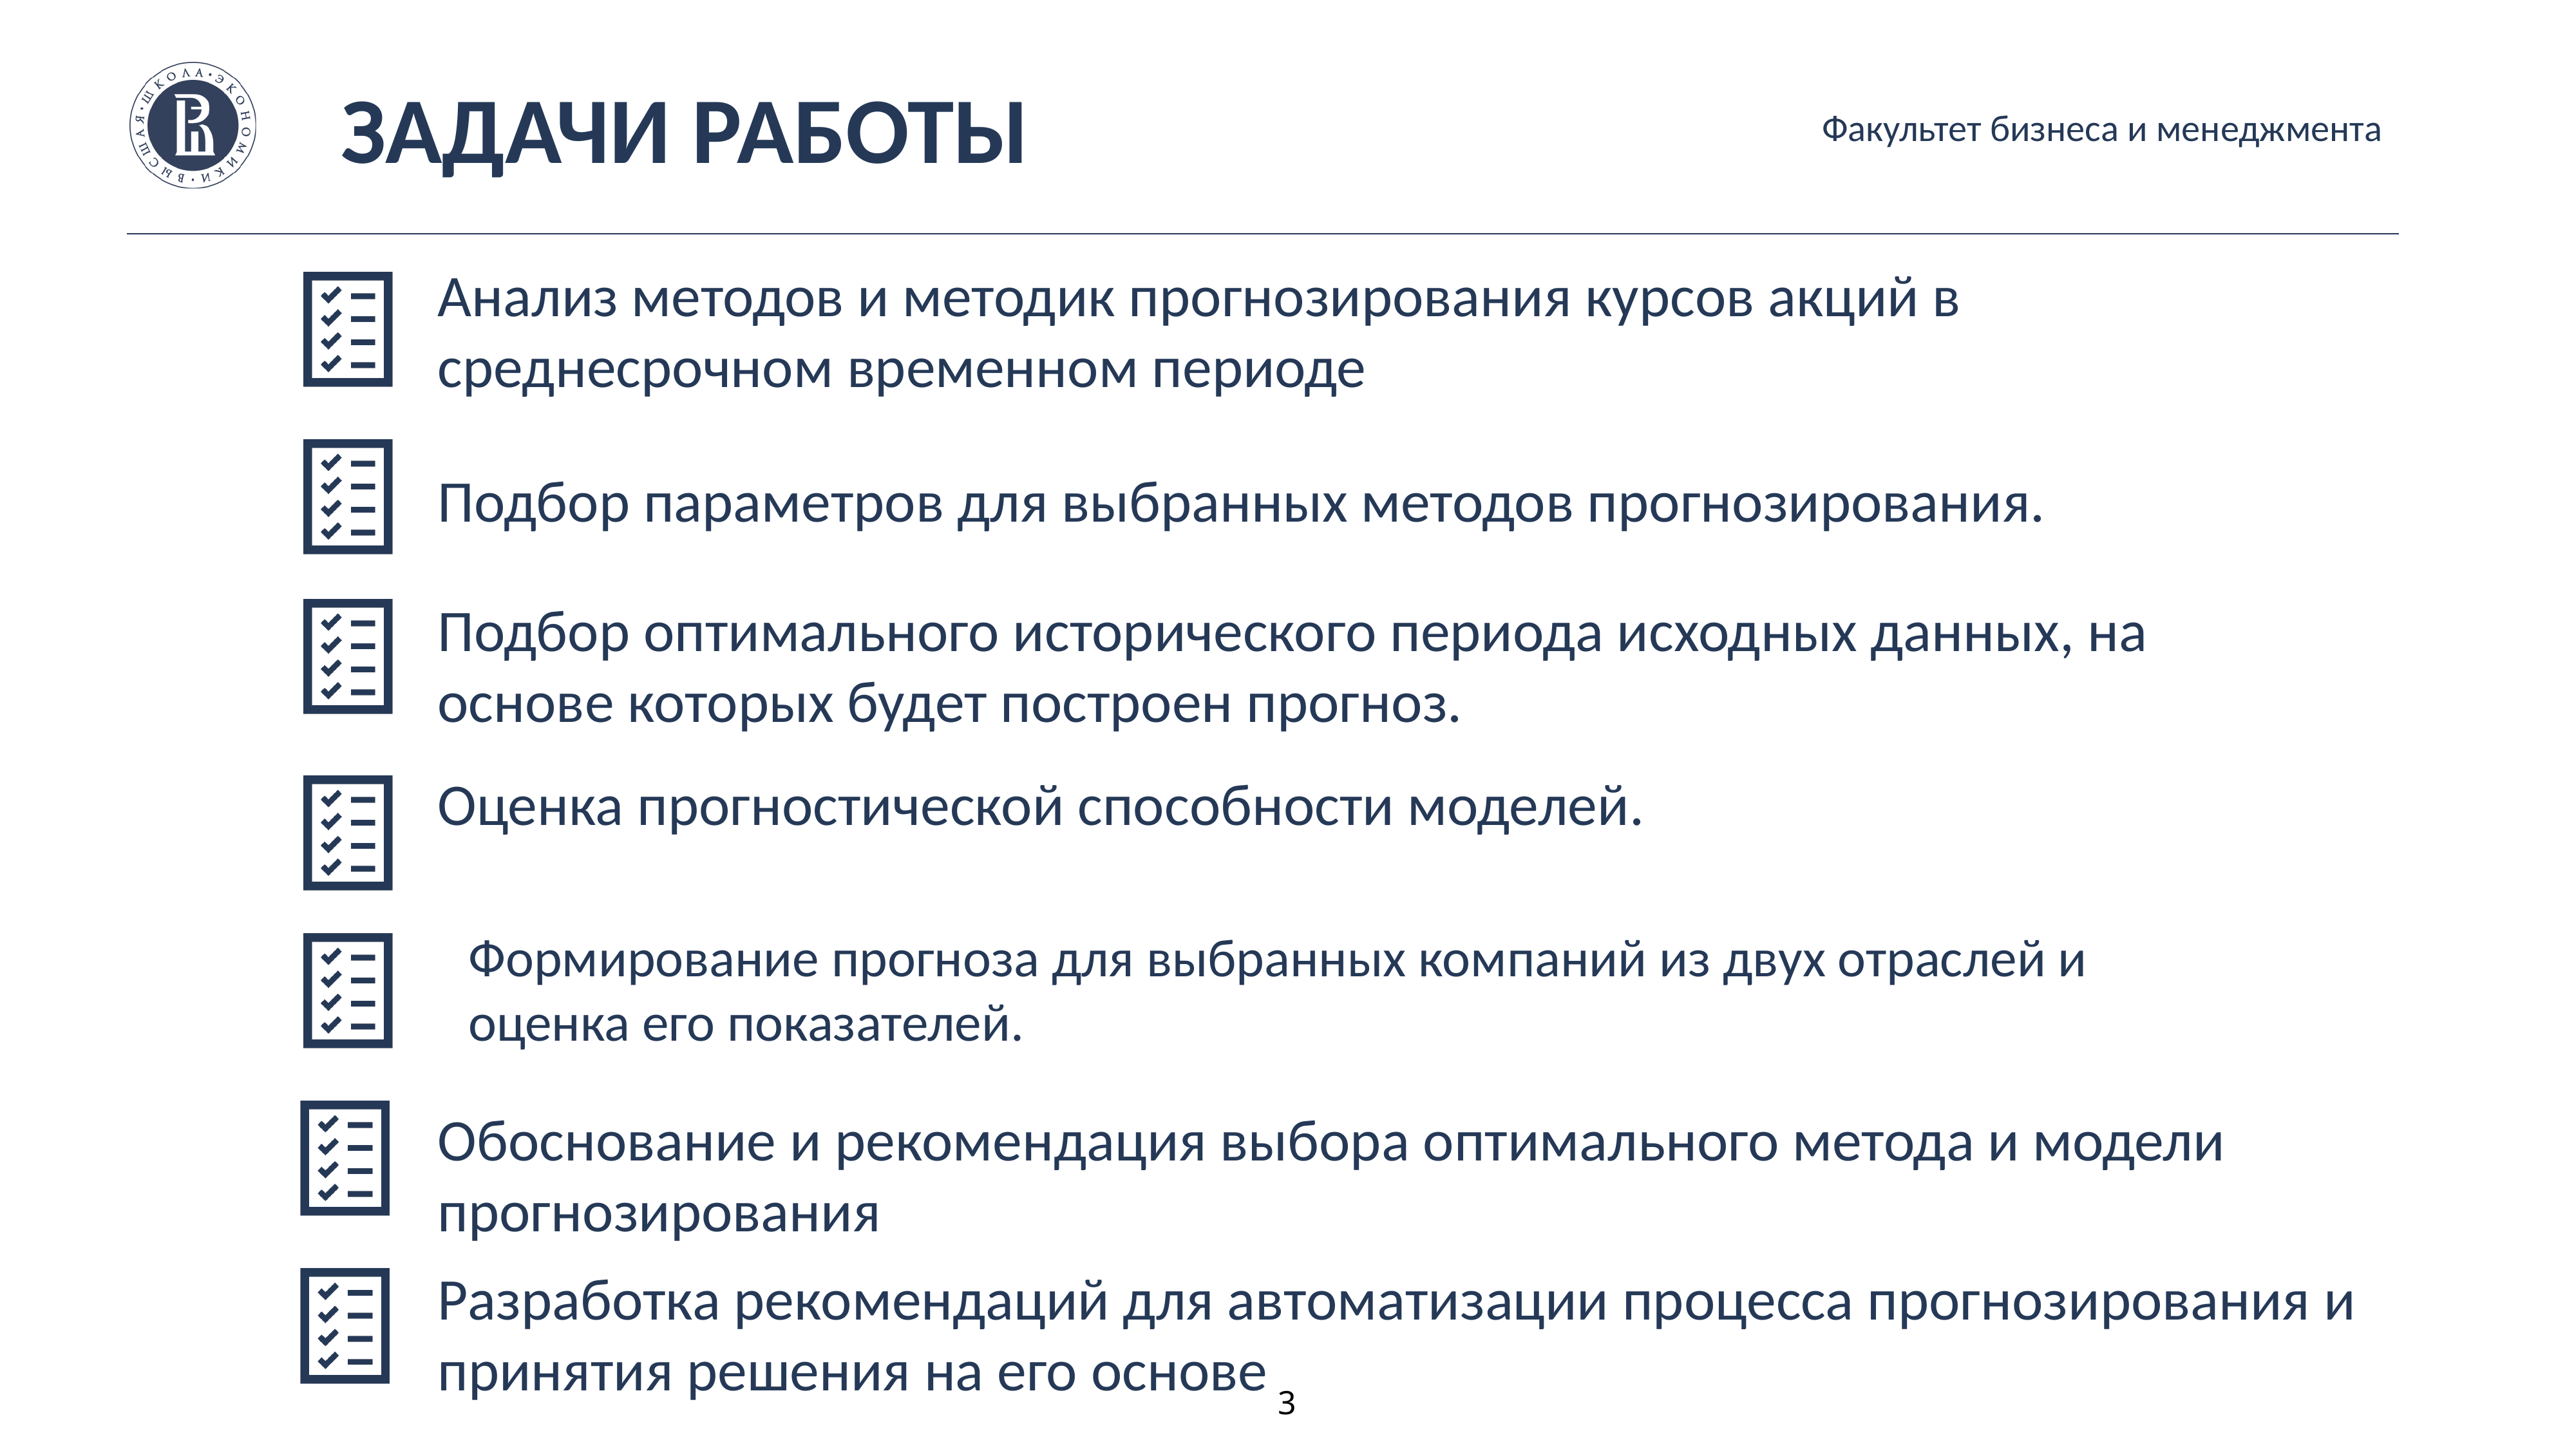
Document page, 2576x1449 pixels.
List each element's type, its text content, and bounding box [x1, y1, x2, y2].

text_box Подбор параметров для выбранных методов прогнозирования. [428, 458, 2307, 539]
picture [276, 1089, 414, 1227]
text_box Формирование прогноза для выбранных компаний из двух отраслей и оценка его показателей. [459, 918, 2219, 1057]
picture [279, 428, 417, 565]
text_box Задачи работы [333, 62, 1535, 202]
text_box Подбор оптимального исторического периода исходных данных, на основе которых будет построен прогноз. [428, 587, 2297, 739]
text_box Оценка прогностической способности моделей. [428, 761, 2219, 842]
picture [279, 764, 417, 902]
text_box Обоснование и рекомендация выбора оптимального метода и модели прогнозирования [428, 1097, 2543, 1249]
text_box Разработка рекомендаций для автоматизации процесса прогнозирования и принятия решения на его основе [428, 1256, 2522, 1408]
picture [279, 587, 417, 725]
text_box Факультет бизнеса и менеджмента [1535, 97, 2399, 157]
picture [279, 922, 417, 1059]
text_box Анализ методов и методик прогнозирования курсов акций в среднесрочном временном периоде [428, 252, 2297, 404]
slide_number 3 [1260, 1408, 1314, 1429]
picture [129, 62, 256, 189]
picture [276, 1256, 414, 1395]
picture [279, 260, 417, 398]
